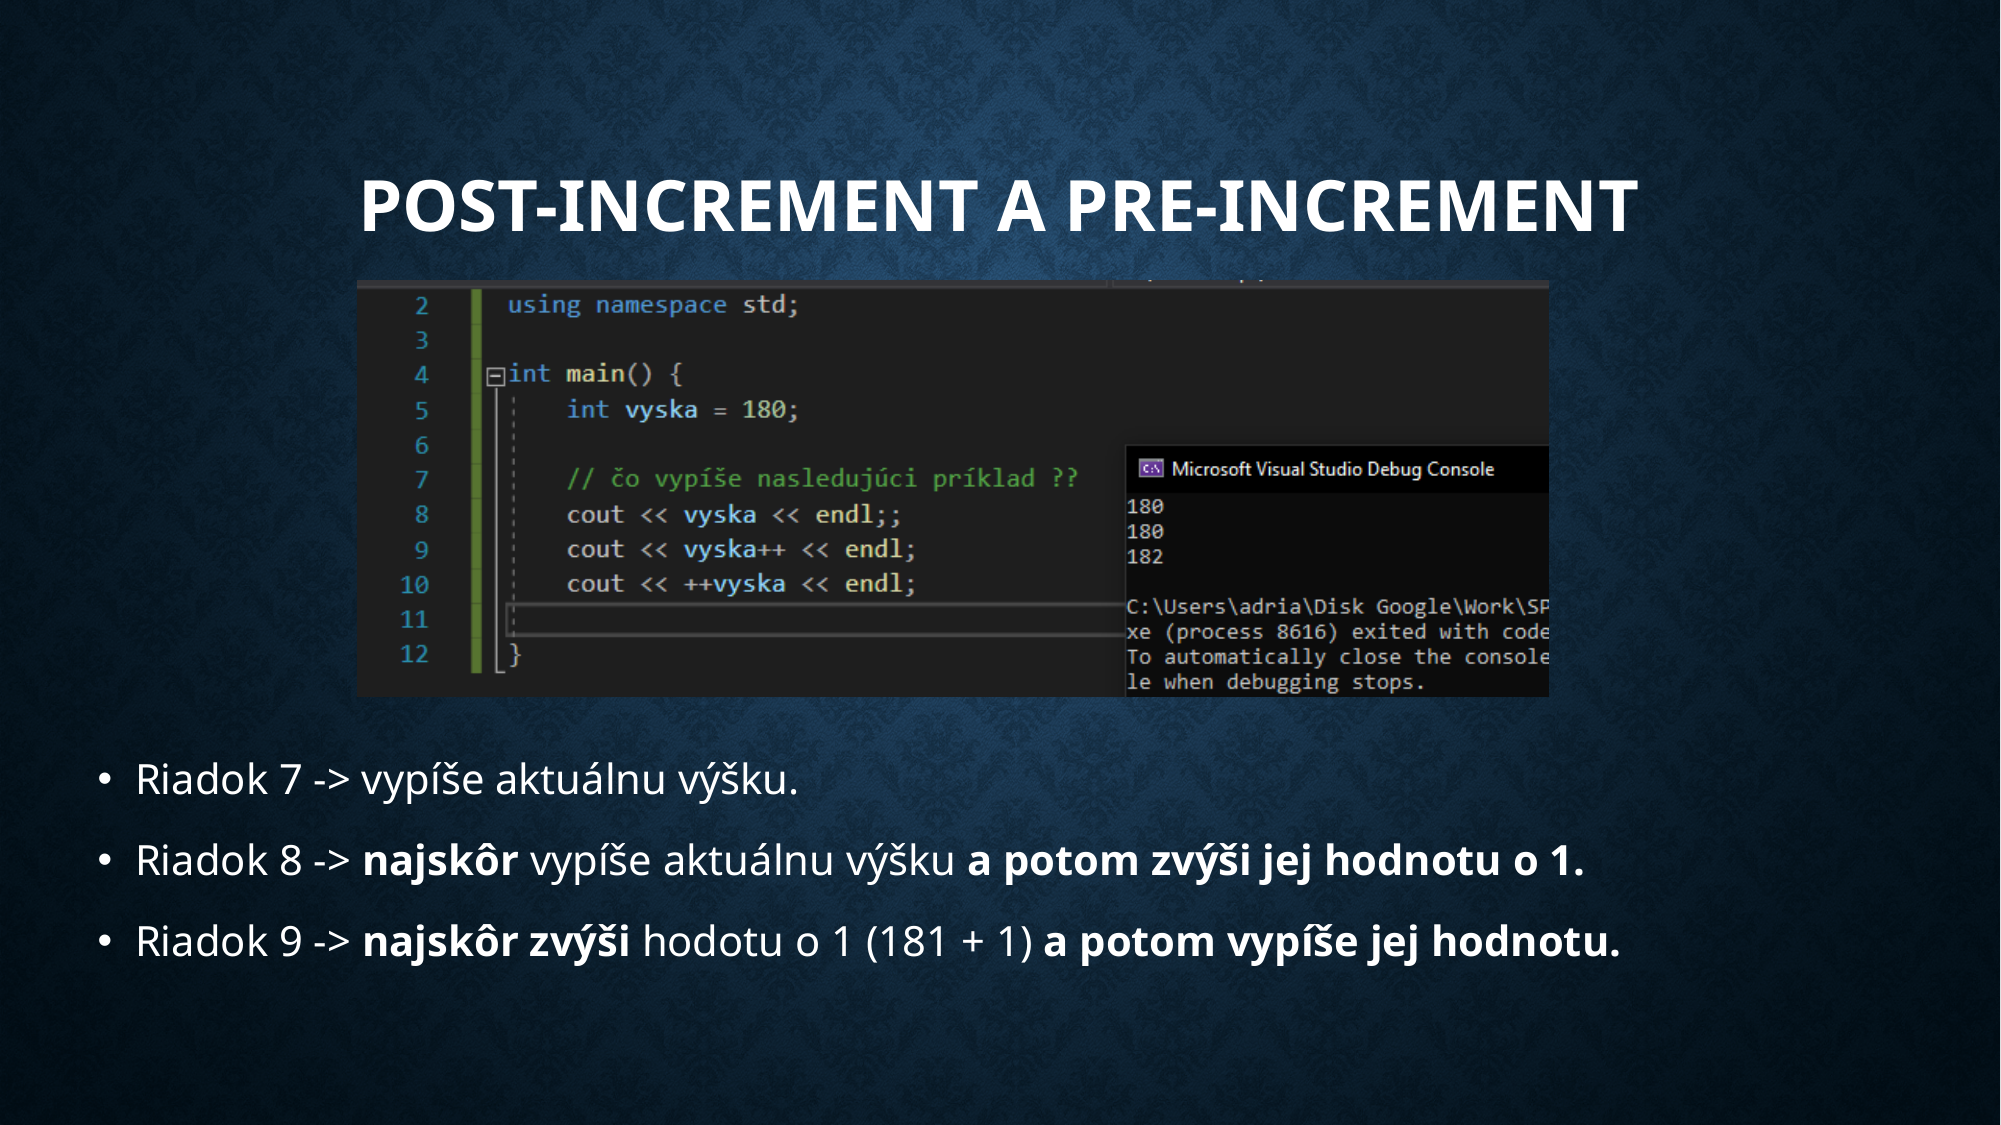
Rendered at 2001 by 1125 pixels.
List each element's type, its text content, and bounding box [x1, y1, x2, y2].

picture [357, 279, 1549, 697]
title Post-increment a pre-increment [149, 99, 1849, 318]
list Riadok 7 -> vypíše aktuálnu výšku. Riadok 8 -> najskôr vypíše aktuálnu výšku a potom zvýši jej hodnotu o 1. Riadok 9 -> najskôr zvýši hodotu o 1 (181 + 1) a potom vypíše jej hodnotu. [82, 735, 1781, 1125]
